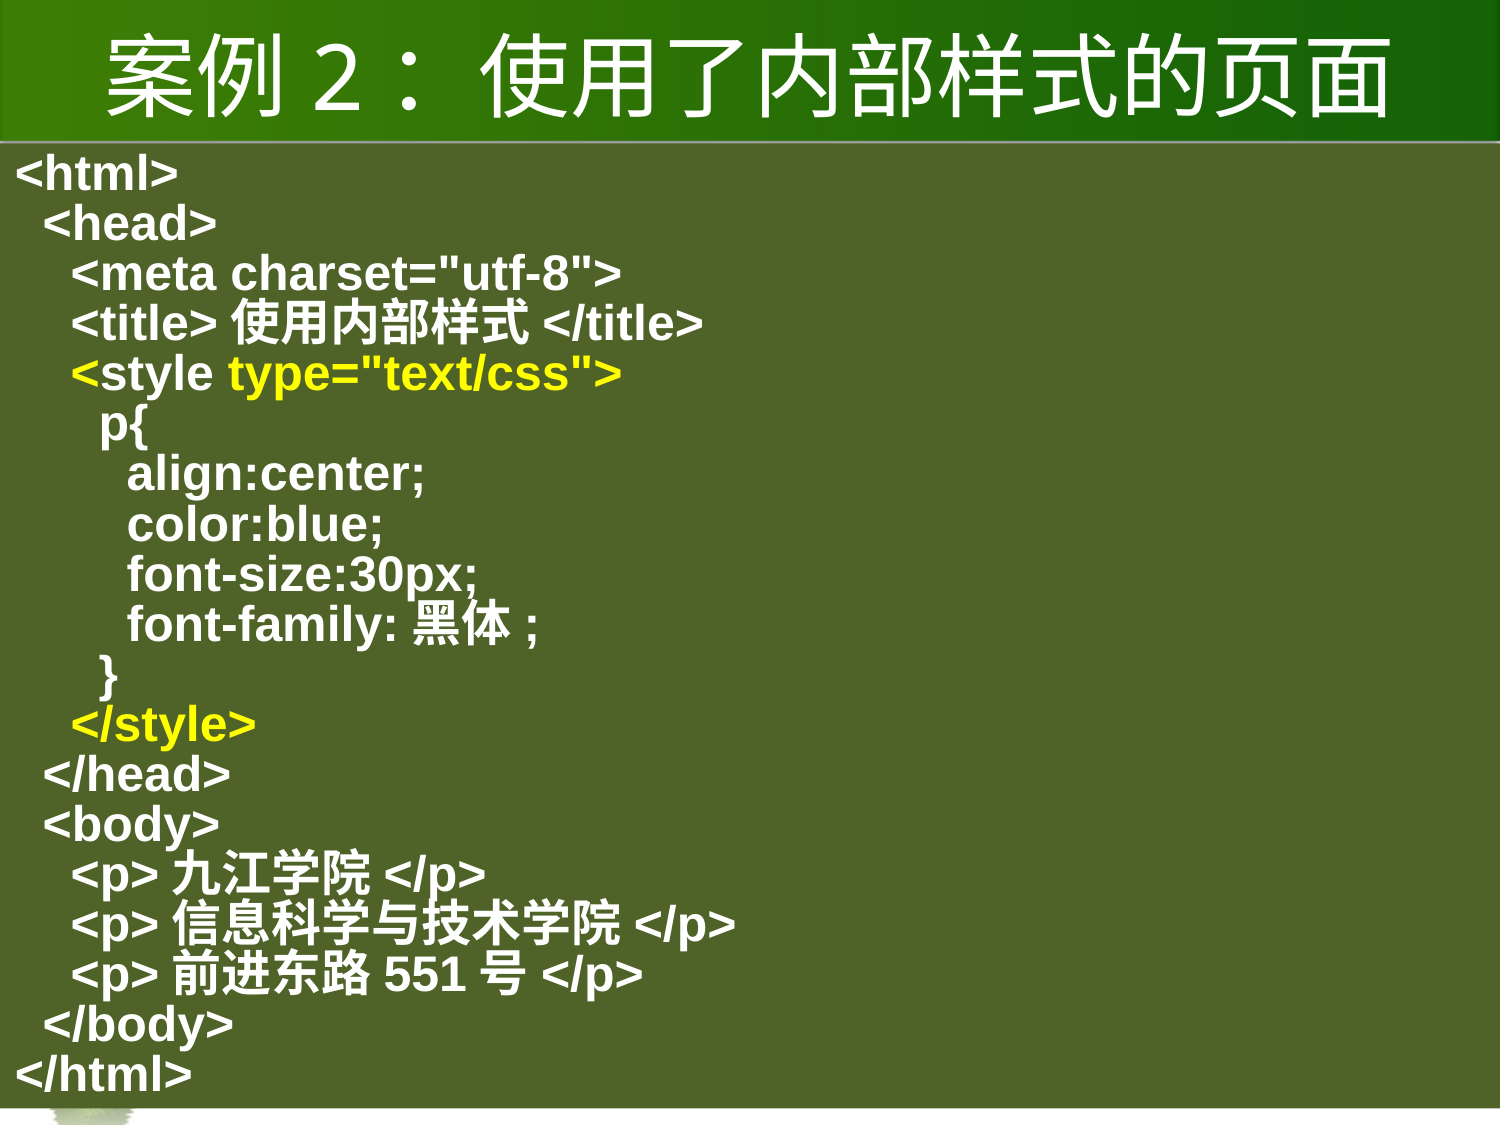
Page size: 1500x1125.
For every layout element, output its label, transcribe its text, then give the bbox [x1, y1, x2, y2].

title 案例2：使用了内部样式的页面 [5, 9, 1495, 138]
text_box <html> <head> <meta charset="utf-8"> <title>使用内部样式</title> <style type="text/css"> p{ align:center; color:blue; font-size:30px; font-family:黑体; } </style> </head> <body> <p>九江学院</p> <p>信息科学与技术学院</p> <p>前进东路551号</p> </body> </html> [0, 143, 1500, 1109]
picture [0, 1109, 1500, 1125]
picture [0, 0, 1500, 143]
